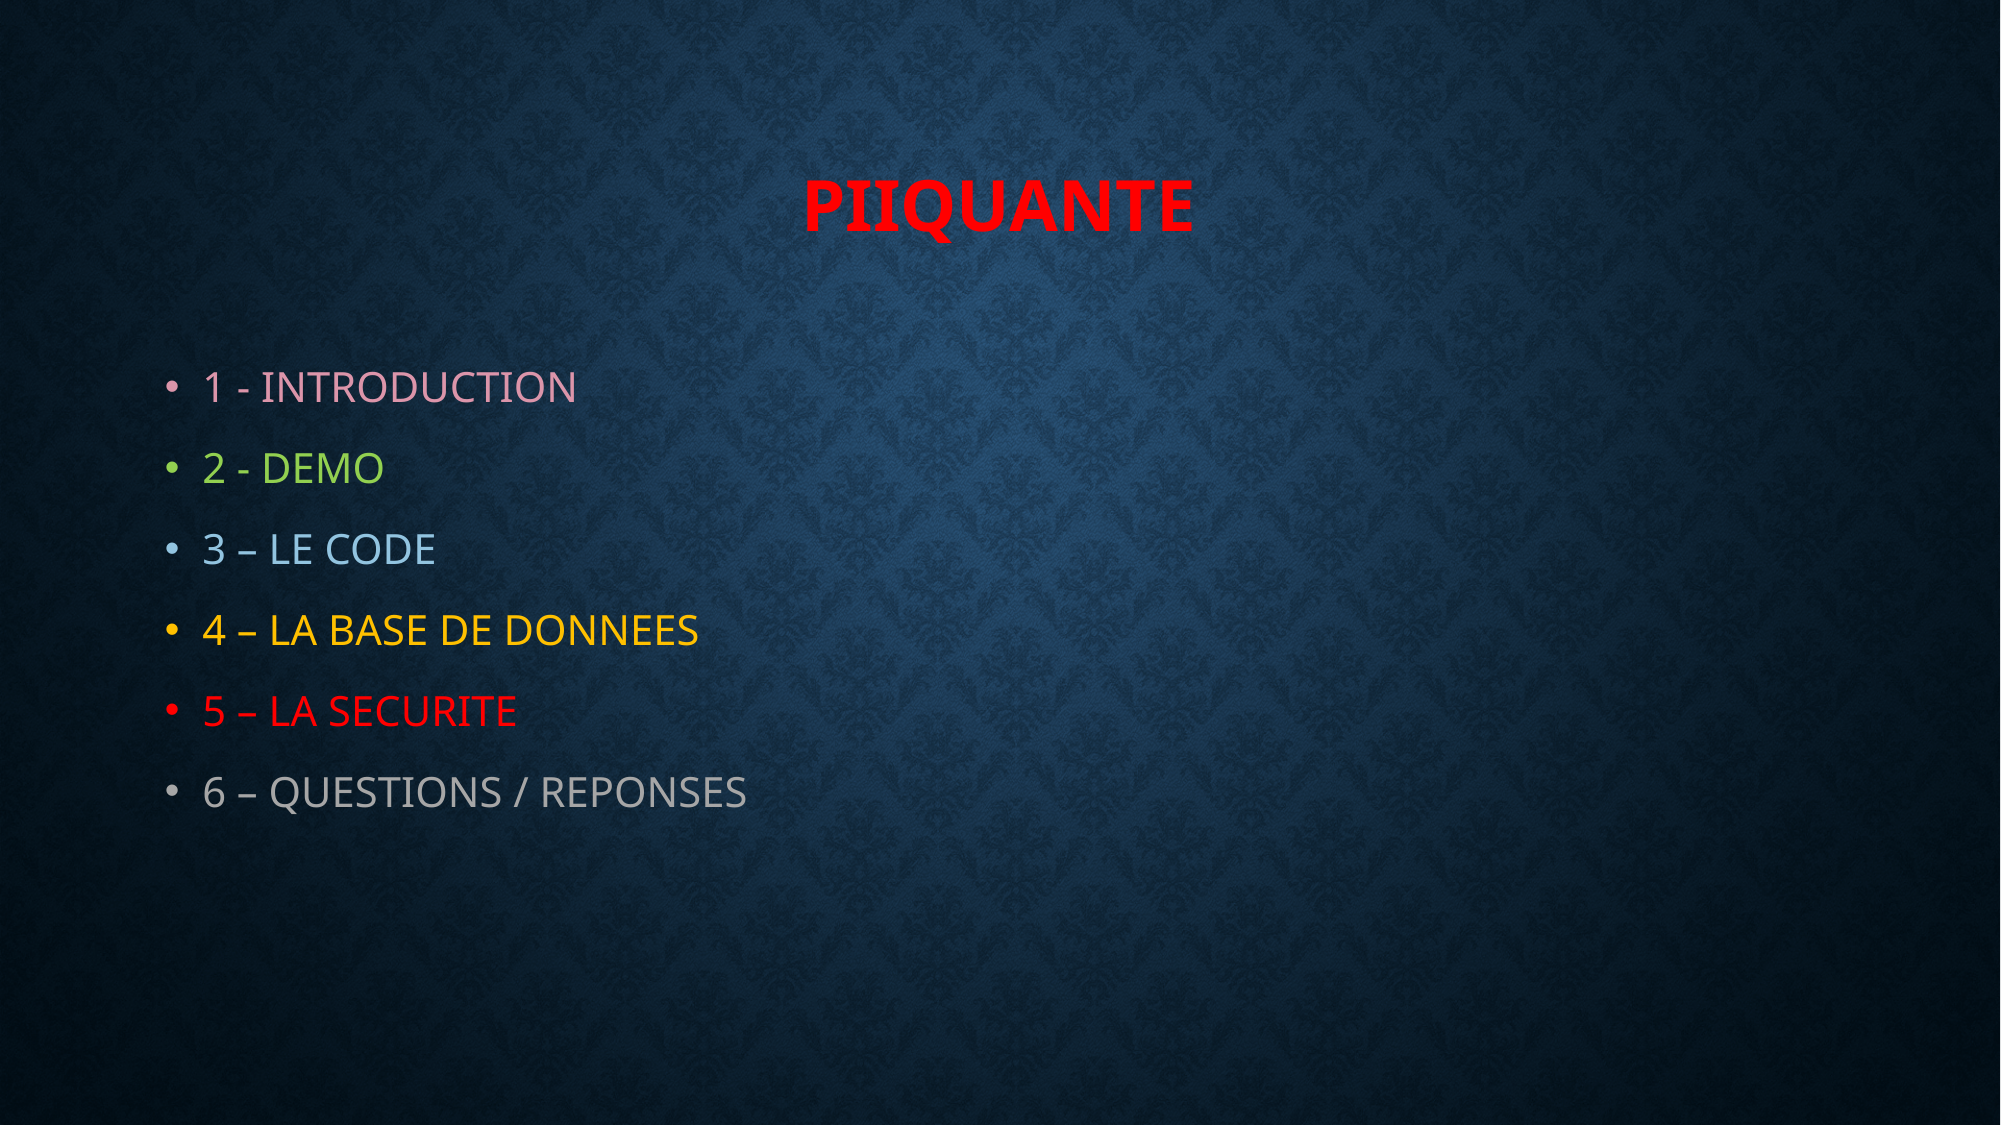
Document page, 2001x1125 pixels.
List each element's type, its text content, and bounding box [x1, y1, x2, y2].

title piiquante [149, 99, 1849, 318]
list 1 - INTRODUCTION 2 - DEMO 3 – LE CODE 4 – LA BASE DE DONNEES 5 – LA SECURITE 6 – QUESTIONS / REPONSES [149, 343, 1849, 950]
